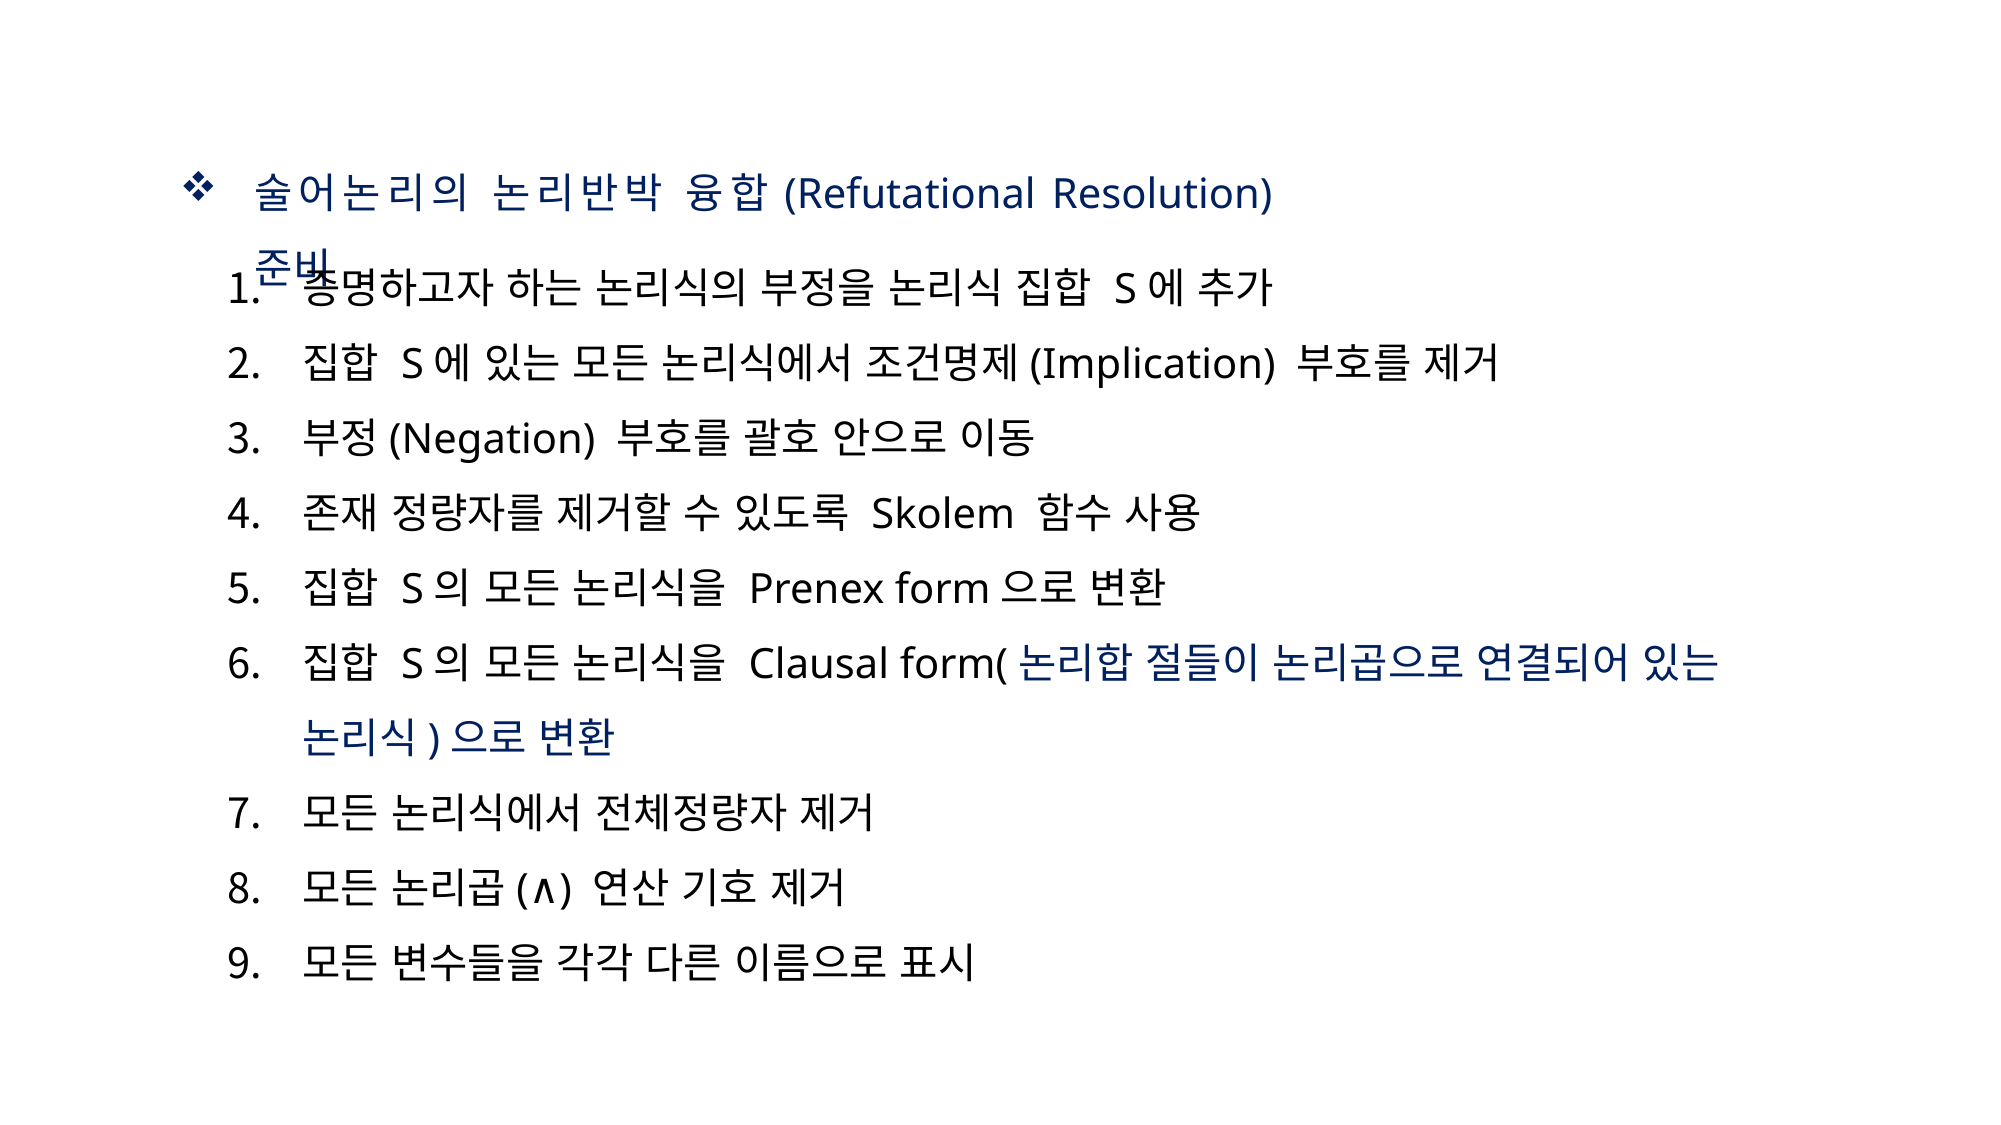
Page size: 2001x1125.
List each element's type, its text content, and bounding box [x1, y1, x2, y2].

text_box 증명하고자 하는 논리식의 부정을 논리식 집합 S에 추가 집합 S에 있는 모든 논리식에서 조건명제(Implication) 부호를 제거 부정(Negation) 부호를 괄호 안으로 이동 존재 정량자를 제거할 수 있도록 Skolem 함수 사용 집합 S의 모든 논리식을 Prenex form으로 변환 집합 S의 모든 논리식을 Clausal form(논리합 절들이 논리곱으로 연결되어 있는 논리식)으로 변환 모든 논리식에서 전체정량자 제거 모든 논리곱(∧) 연산 기호 제거 모든 변수들을 각각 다른 이름으로 표시 [212, 229, 1743, 995]
text_box 술어논리의 논리반박 융합(Refutational Resolution) 준비 [165, 134, 1288, 375]
